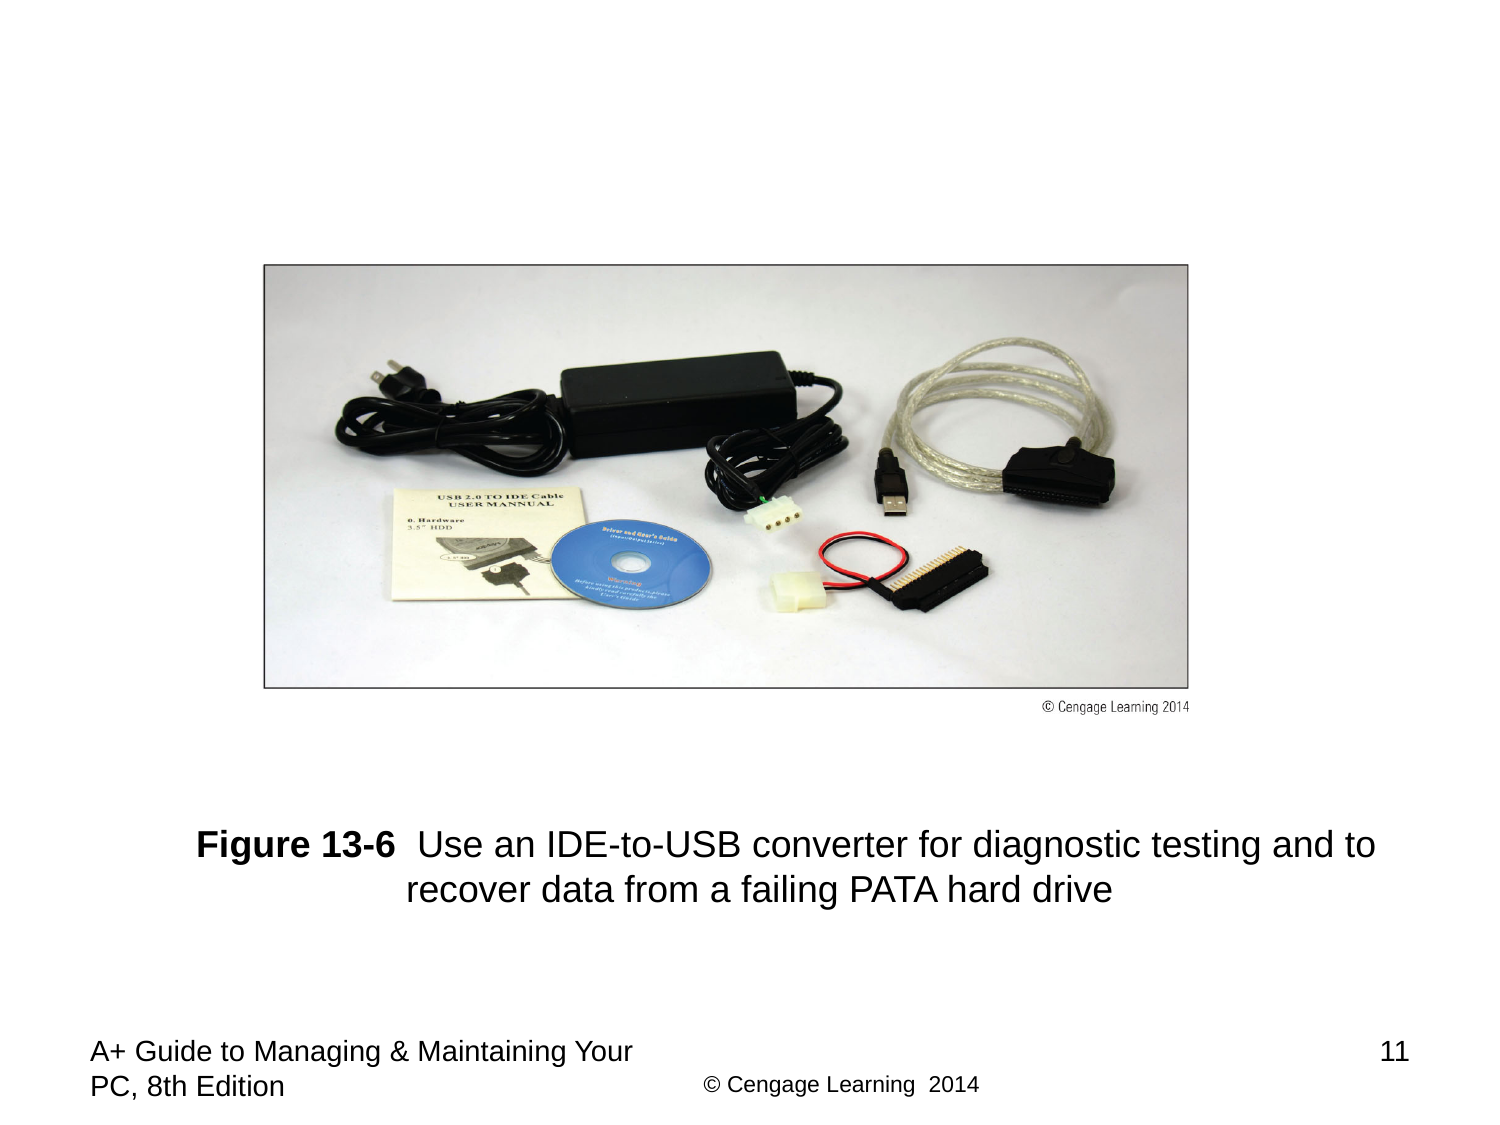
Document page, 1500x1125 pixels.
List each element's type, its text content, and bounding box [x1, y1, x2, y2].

picture [262, 264, 1189, 715]
slide_number 11 [1074, 1024, 1426, 1103]
text_box Figure 13-6 Use an IDE-to-USB converter for diagnostic testing and to recover data from a failing PATA hard drive [181, 812, 1392, 918]
footer A+ Guide to Managing & Maintaining Your PC, 8th Edition [74, 1024, 663, 1103]
